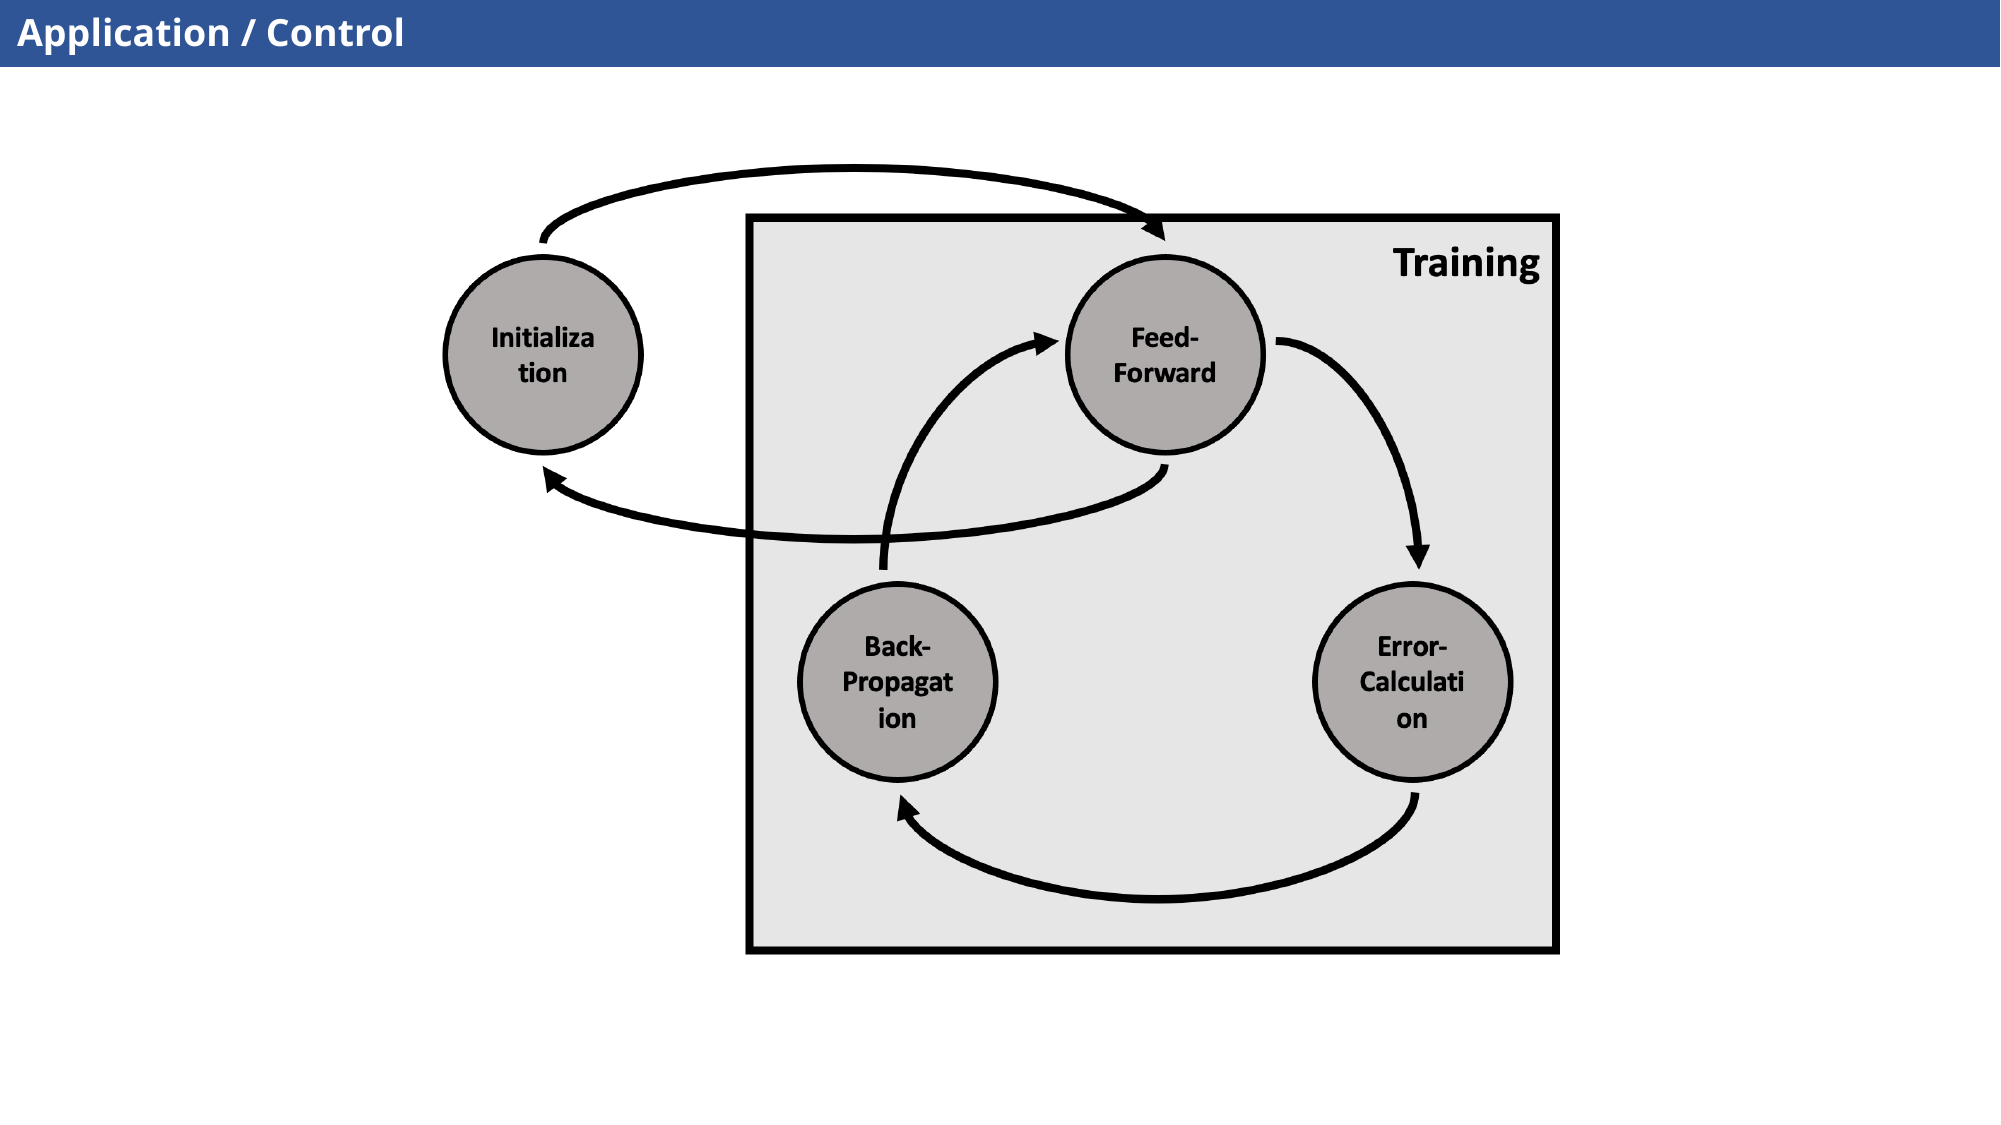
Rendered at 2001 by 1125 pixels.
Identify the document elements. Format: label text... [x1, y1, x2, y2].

text_box [0, 0, 2000, 67]
picture [422, 147, 1582, 978]
text_box Application / Control [2, 1, 421, 62]
